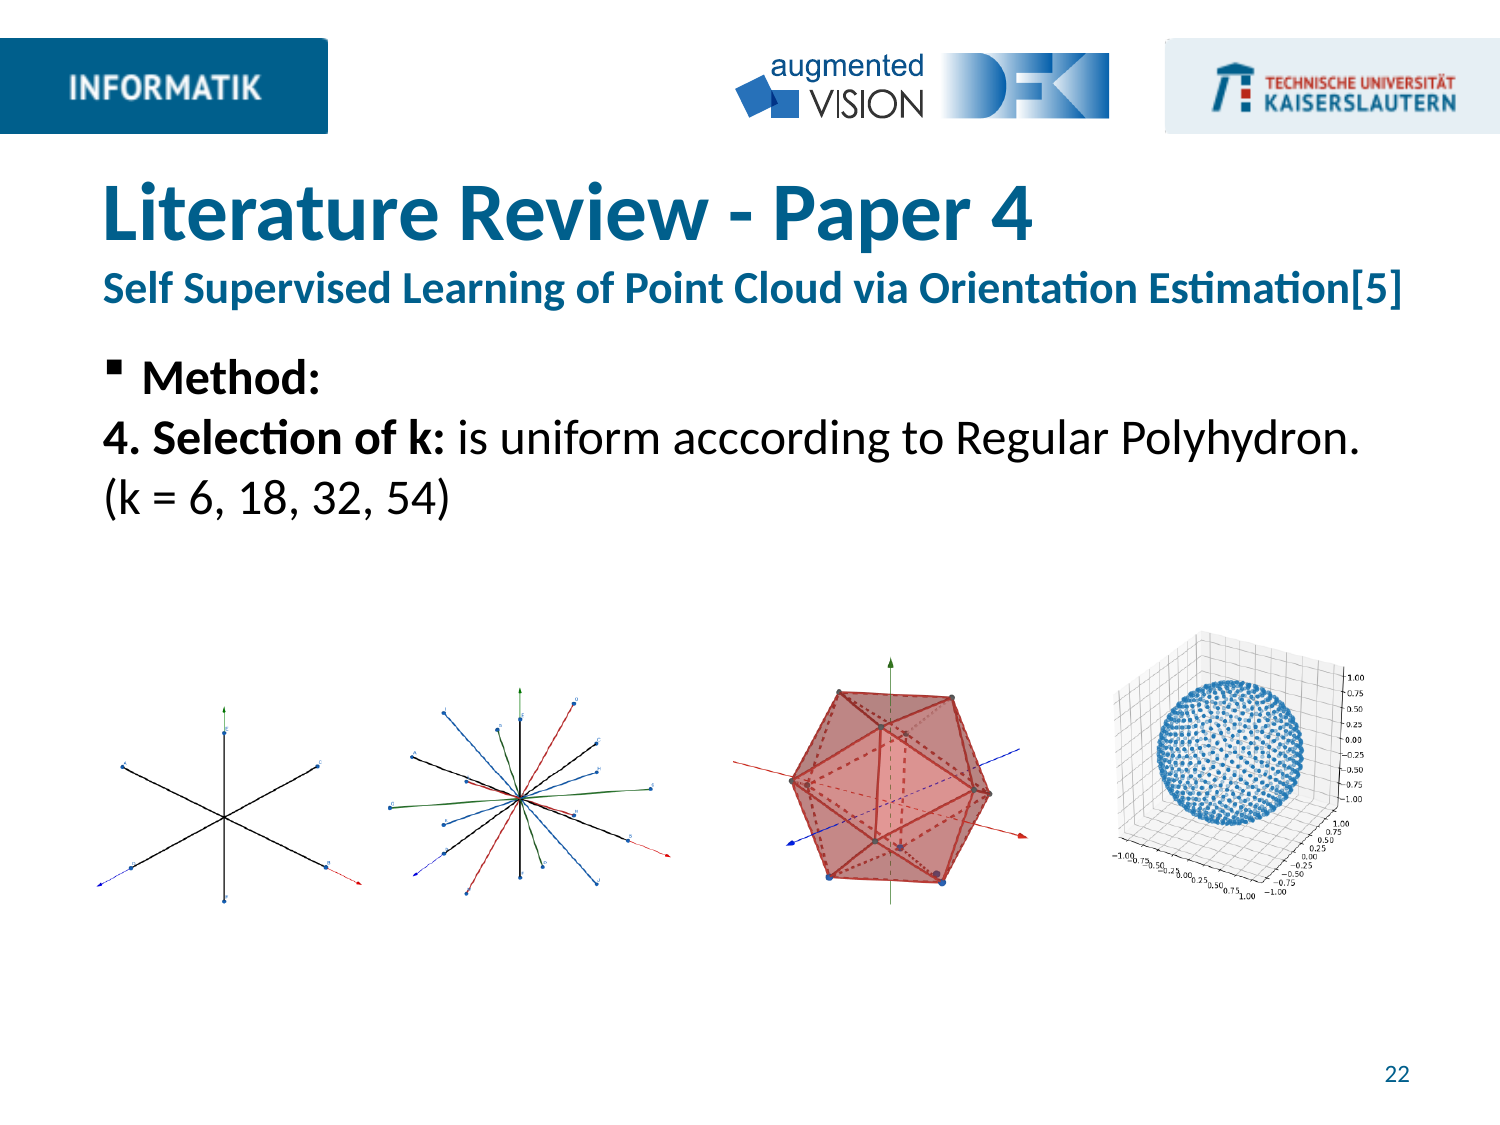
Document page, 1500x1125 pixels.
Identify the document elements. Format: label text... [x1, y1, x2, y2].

picture [1110, 628, 1372, 907]
picture [87, 691, 368, 907]
list Method: 4. Selection of k: is uniform acccording to Regular Polyhydron. (k = 6, 18, 32, 54) [88, 337, 1425, 1005]
slide_number 22 [1074, 1042, 1425, 1103]
title Literature Review - Paper 4 Self Supervised Learning of Point Cloud via Orientation Estimation[5] [88, 150, 1425, 337]
picture [379, 673, 678, 903]
picture [730, 653, 1033, 907]
